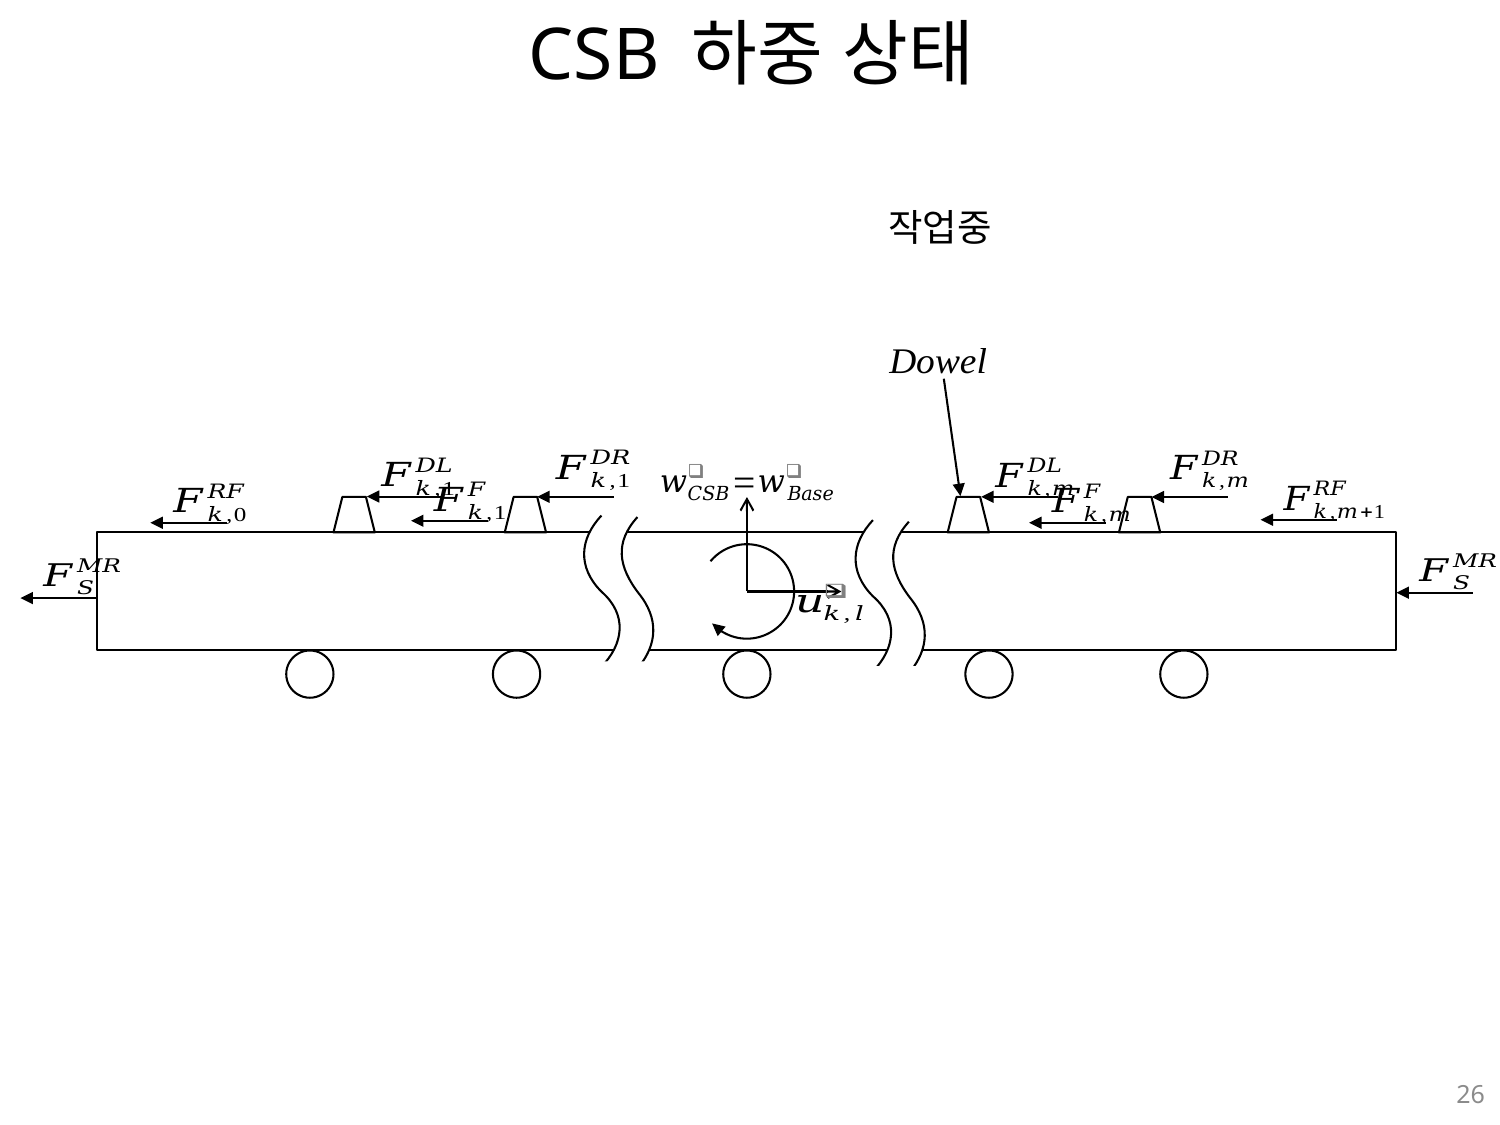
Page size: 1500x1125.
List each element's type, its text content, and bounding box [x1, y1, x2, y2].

slide_number 26 [1149, 1065, 1500, 1125]
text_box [20, 341, 1499, 699]
title CSB 하중 상태 [76, 0, 1427, 102]
text_box 작업중 [873, 196, 1007, 256]
